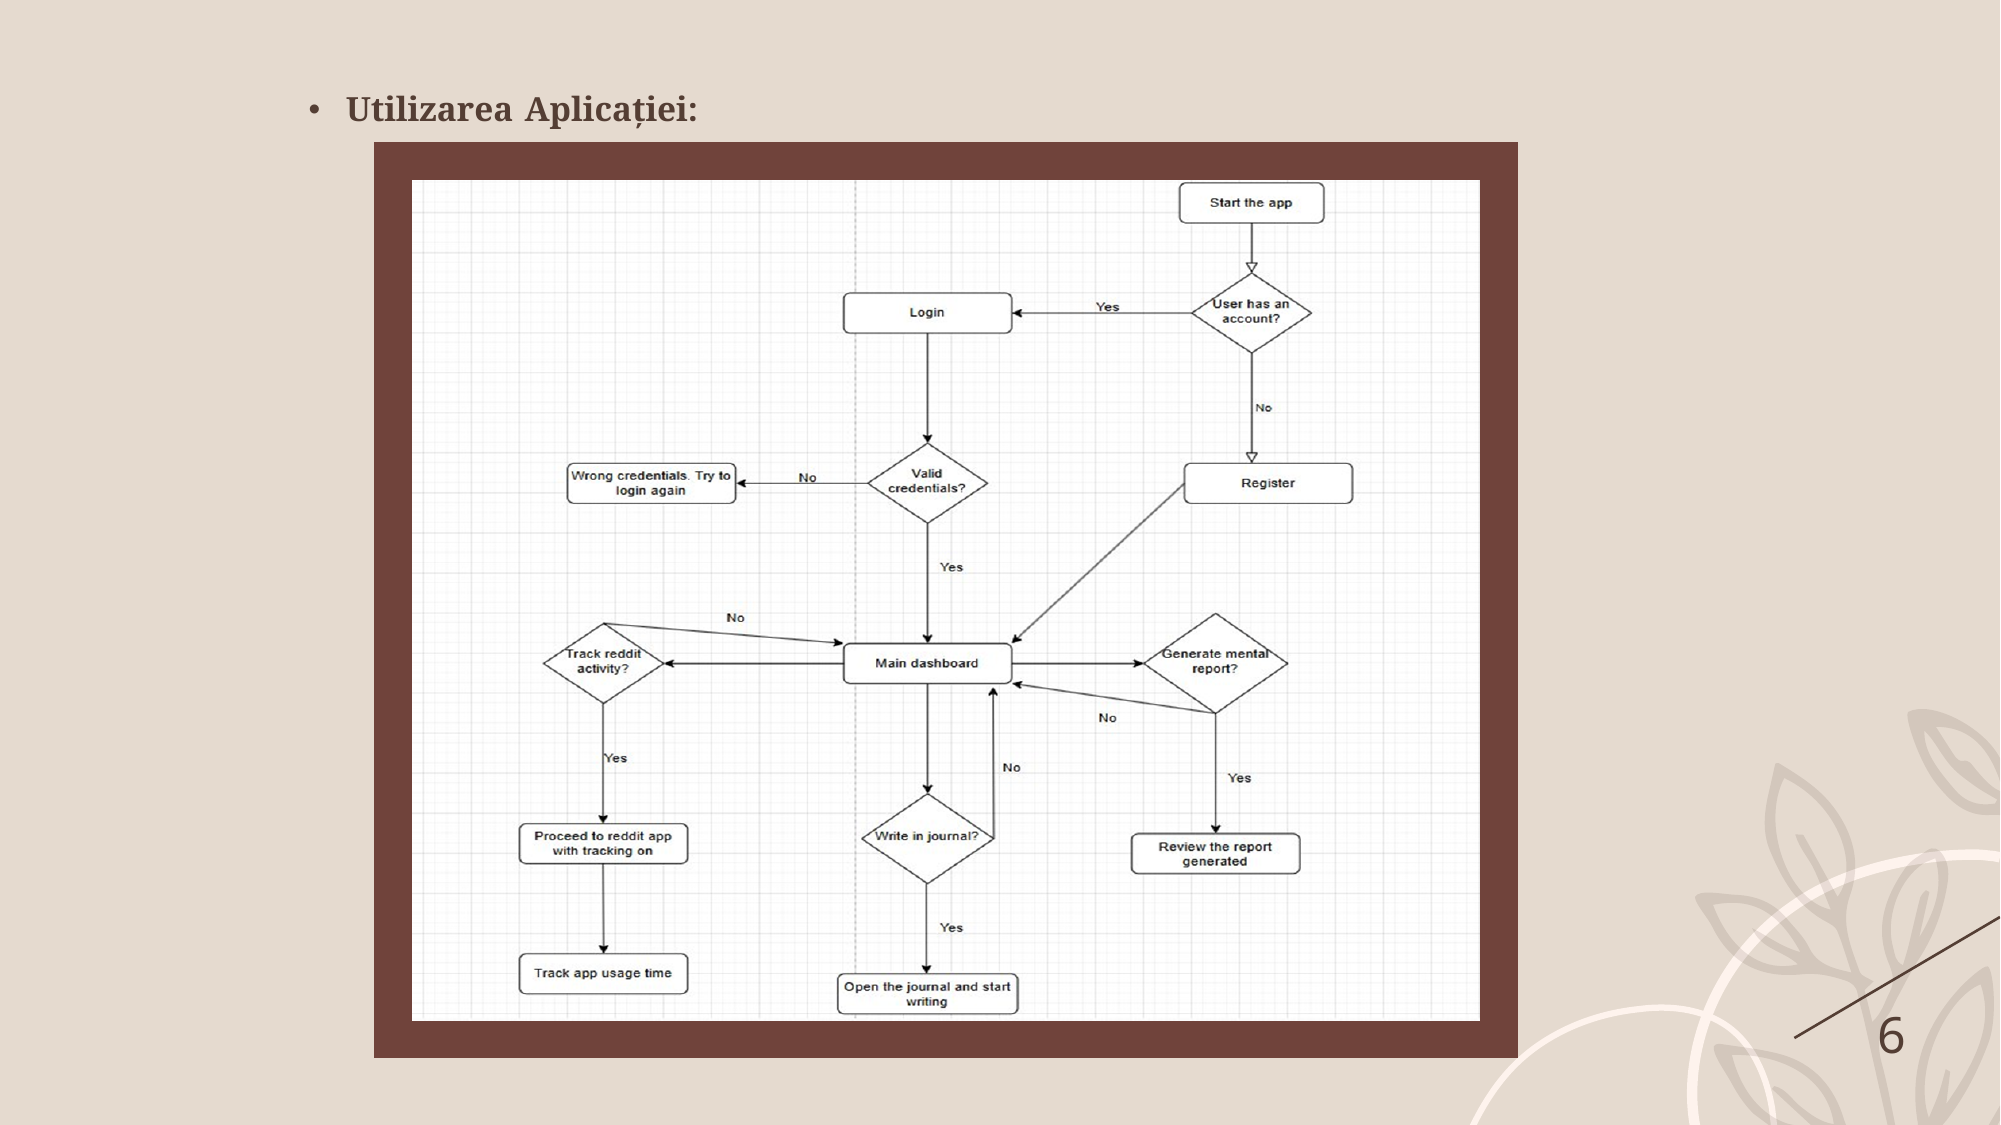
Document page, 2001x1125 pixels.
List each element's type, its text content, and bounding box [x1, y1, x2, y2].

text_box Utilizarea Aplicației: [293, 73, 714, 148]
picture [411, 179, 1481, 1021]
slide_number 6 [1862, 964, 1971, 1112]
